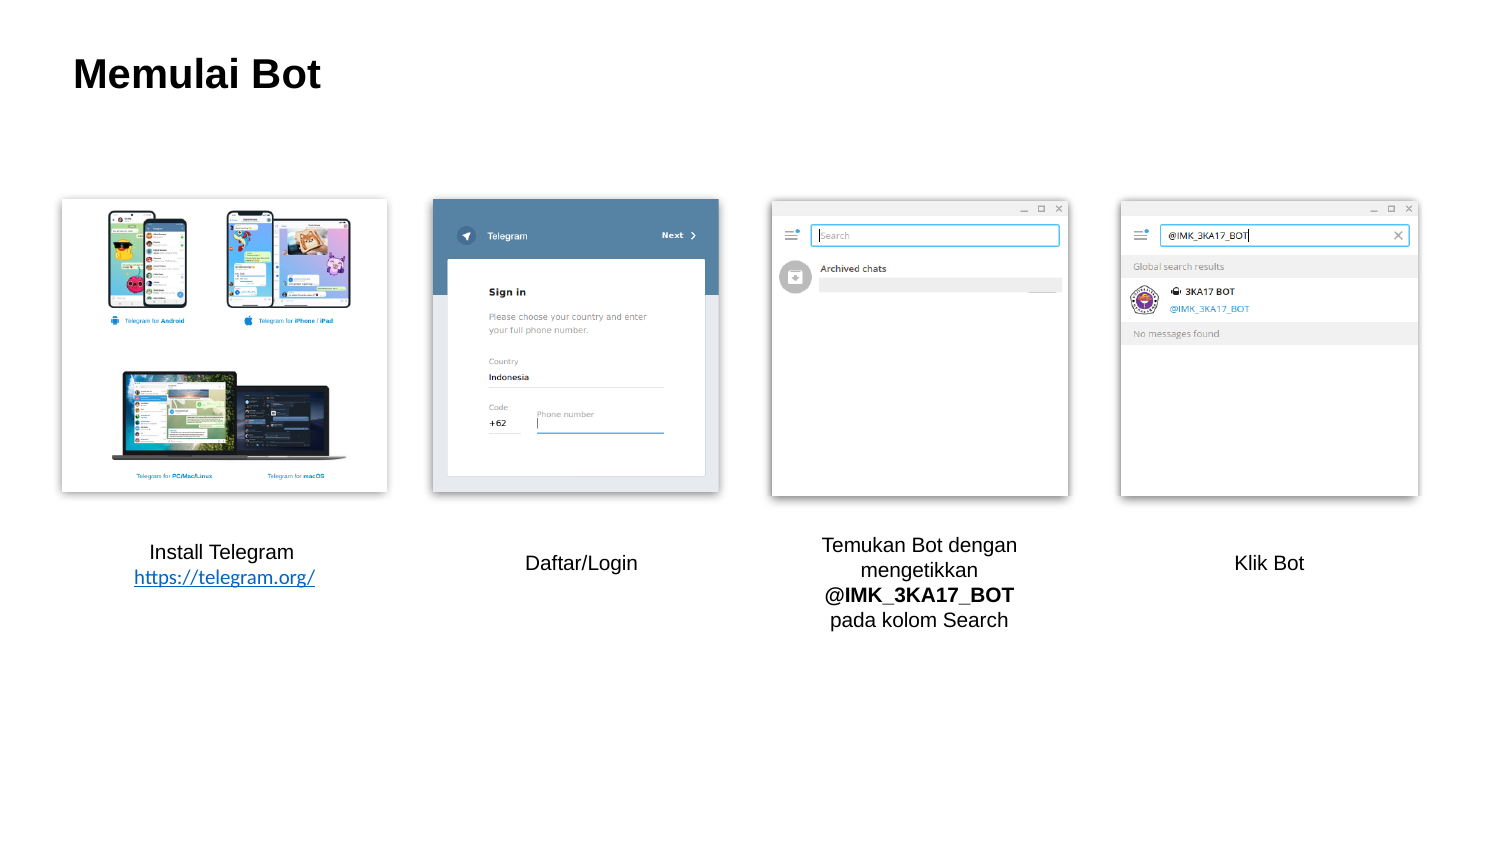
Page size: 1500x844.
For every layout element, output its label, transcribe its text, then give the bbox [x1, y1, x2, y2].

text_box Daftar/Login [438, 536, 725, 587]
text_box Memulai Bot [58, 31, 1428, 112]
picture [764, 194, 1074, 497]
text_box Klik Bot [1126, 536, 1413, 587]
picture [432, 199, 719, 492]
picture [1114, 194, 1424, 497]
text_box Install Telegram https://telegram.org/ [62, 523, 387, 604]
picture [62, 199, 387, 492]
text_box Temukan Bot dengan mengetikkan @IMK_3KA17_BOT pada kolom Search [776, 517, 1063, 648]
